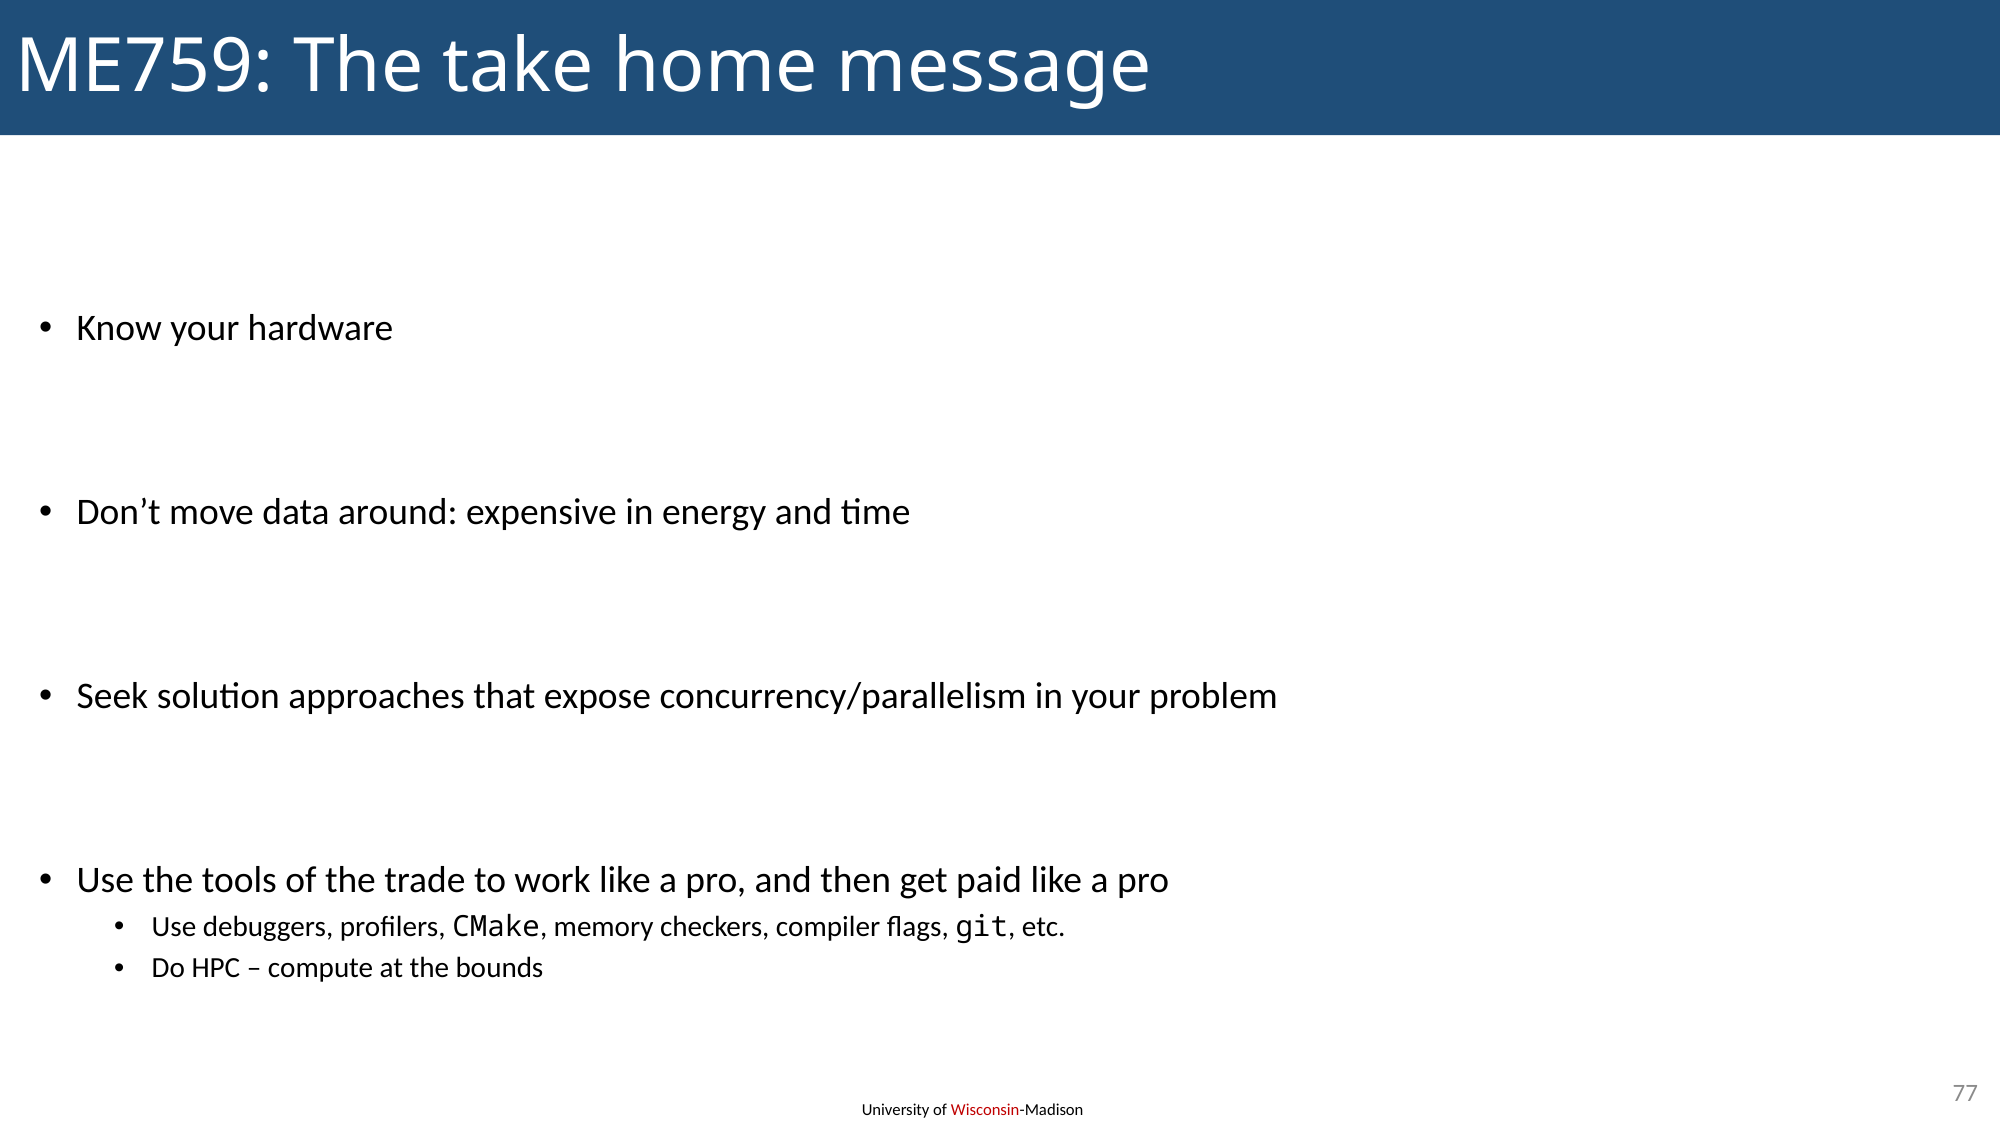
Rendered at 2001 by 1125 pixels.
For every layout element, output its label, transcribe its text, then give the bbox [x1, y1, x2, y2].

title ME759: The take home message [0, 0, 2000, 136]
slide_number 77 [1879, 1069, 1994, 1114]
list Know your hardware Don’t move data around: expensive in energy and time Seek solution approaches that expose concurrency/parallelism in your problem Use the tools of the trade to work like a pro, and then get paid like a pro Use debuggers, profilers, CMake, memory checkers, compiler flags, git, etc. Do HPC – compute at the bounds [24, 245, 1987, 1055]
